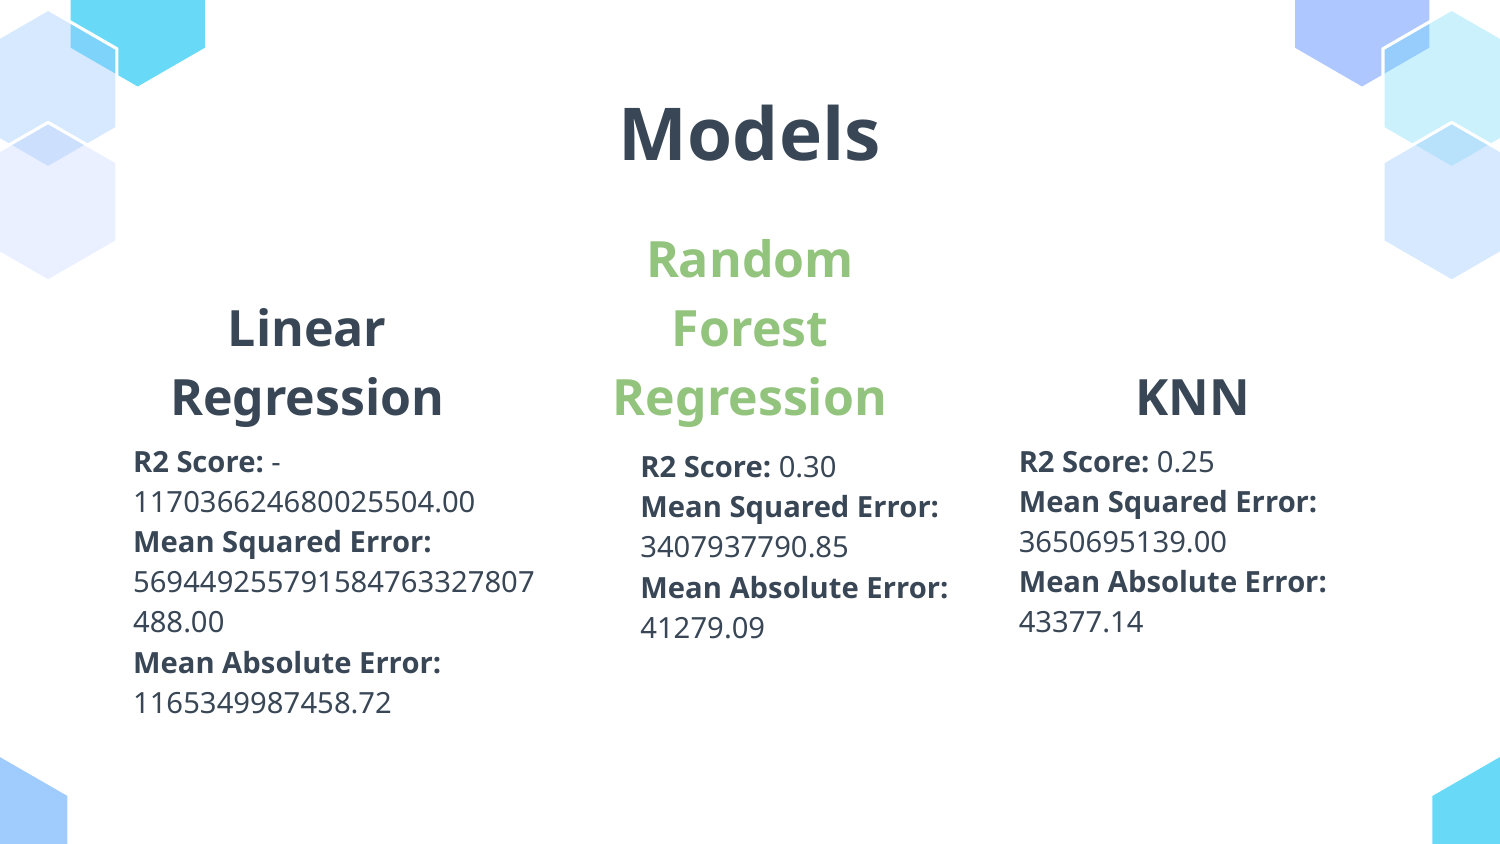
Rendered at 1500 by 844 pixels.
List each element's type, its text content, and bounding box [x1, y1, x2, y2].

subtitle Linear Regression [118, 360, 497, 441]
subtitle KNN [1003, 360, 1382, 441]
subtitle Random Forest Regression [560, 360, 940, 441]
subtitle R2 Score: 0.25 Mean Squared Error: 3650695139.00 Mean Absolute Error: 43377.14 [1003, 441, 1382, 517]
subtitle R2 Score: -117036624680025504.00 Mean Squared Error: 569449255791584763327807488.00 Mean Absolute Error: 1165349987458.72 [118, 422, 555, 517]
title Models [118, 72, 1382, 167]
subtitle R2 Score: 0.30 Mean Squared Error: 3407937790.85 Mean Absolute Error: 41279.09 [625, 428, 1004, 523]
